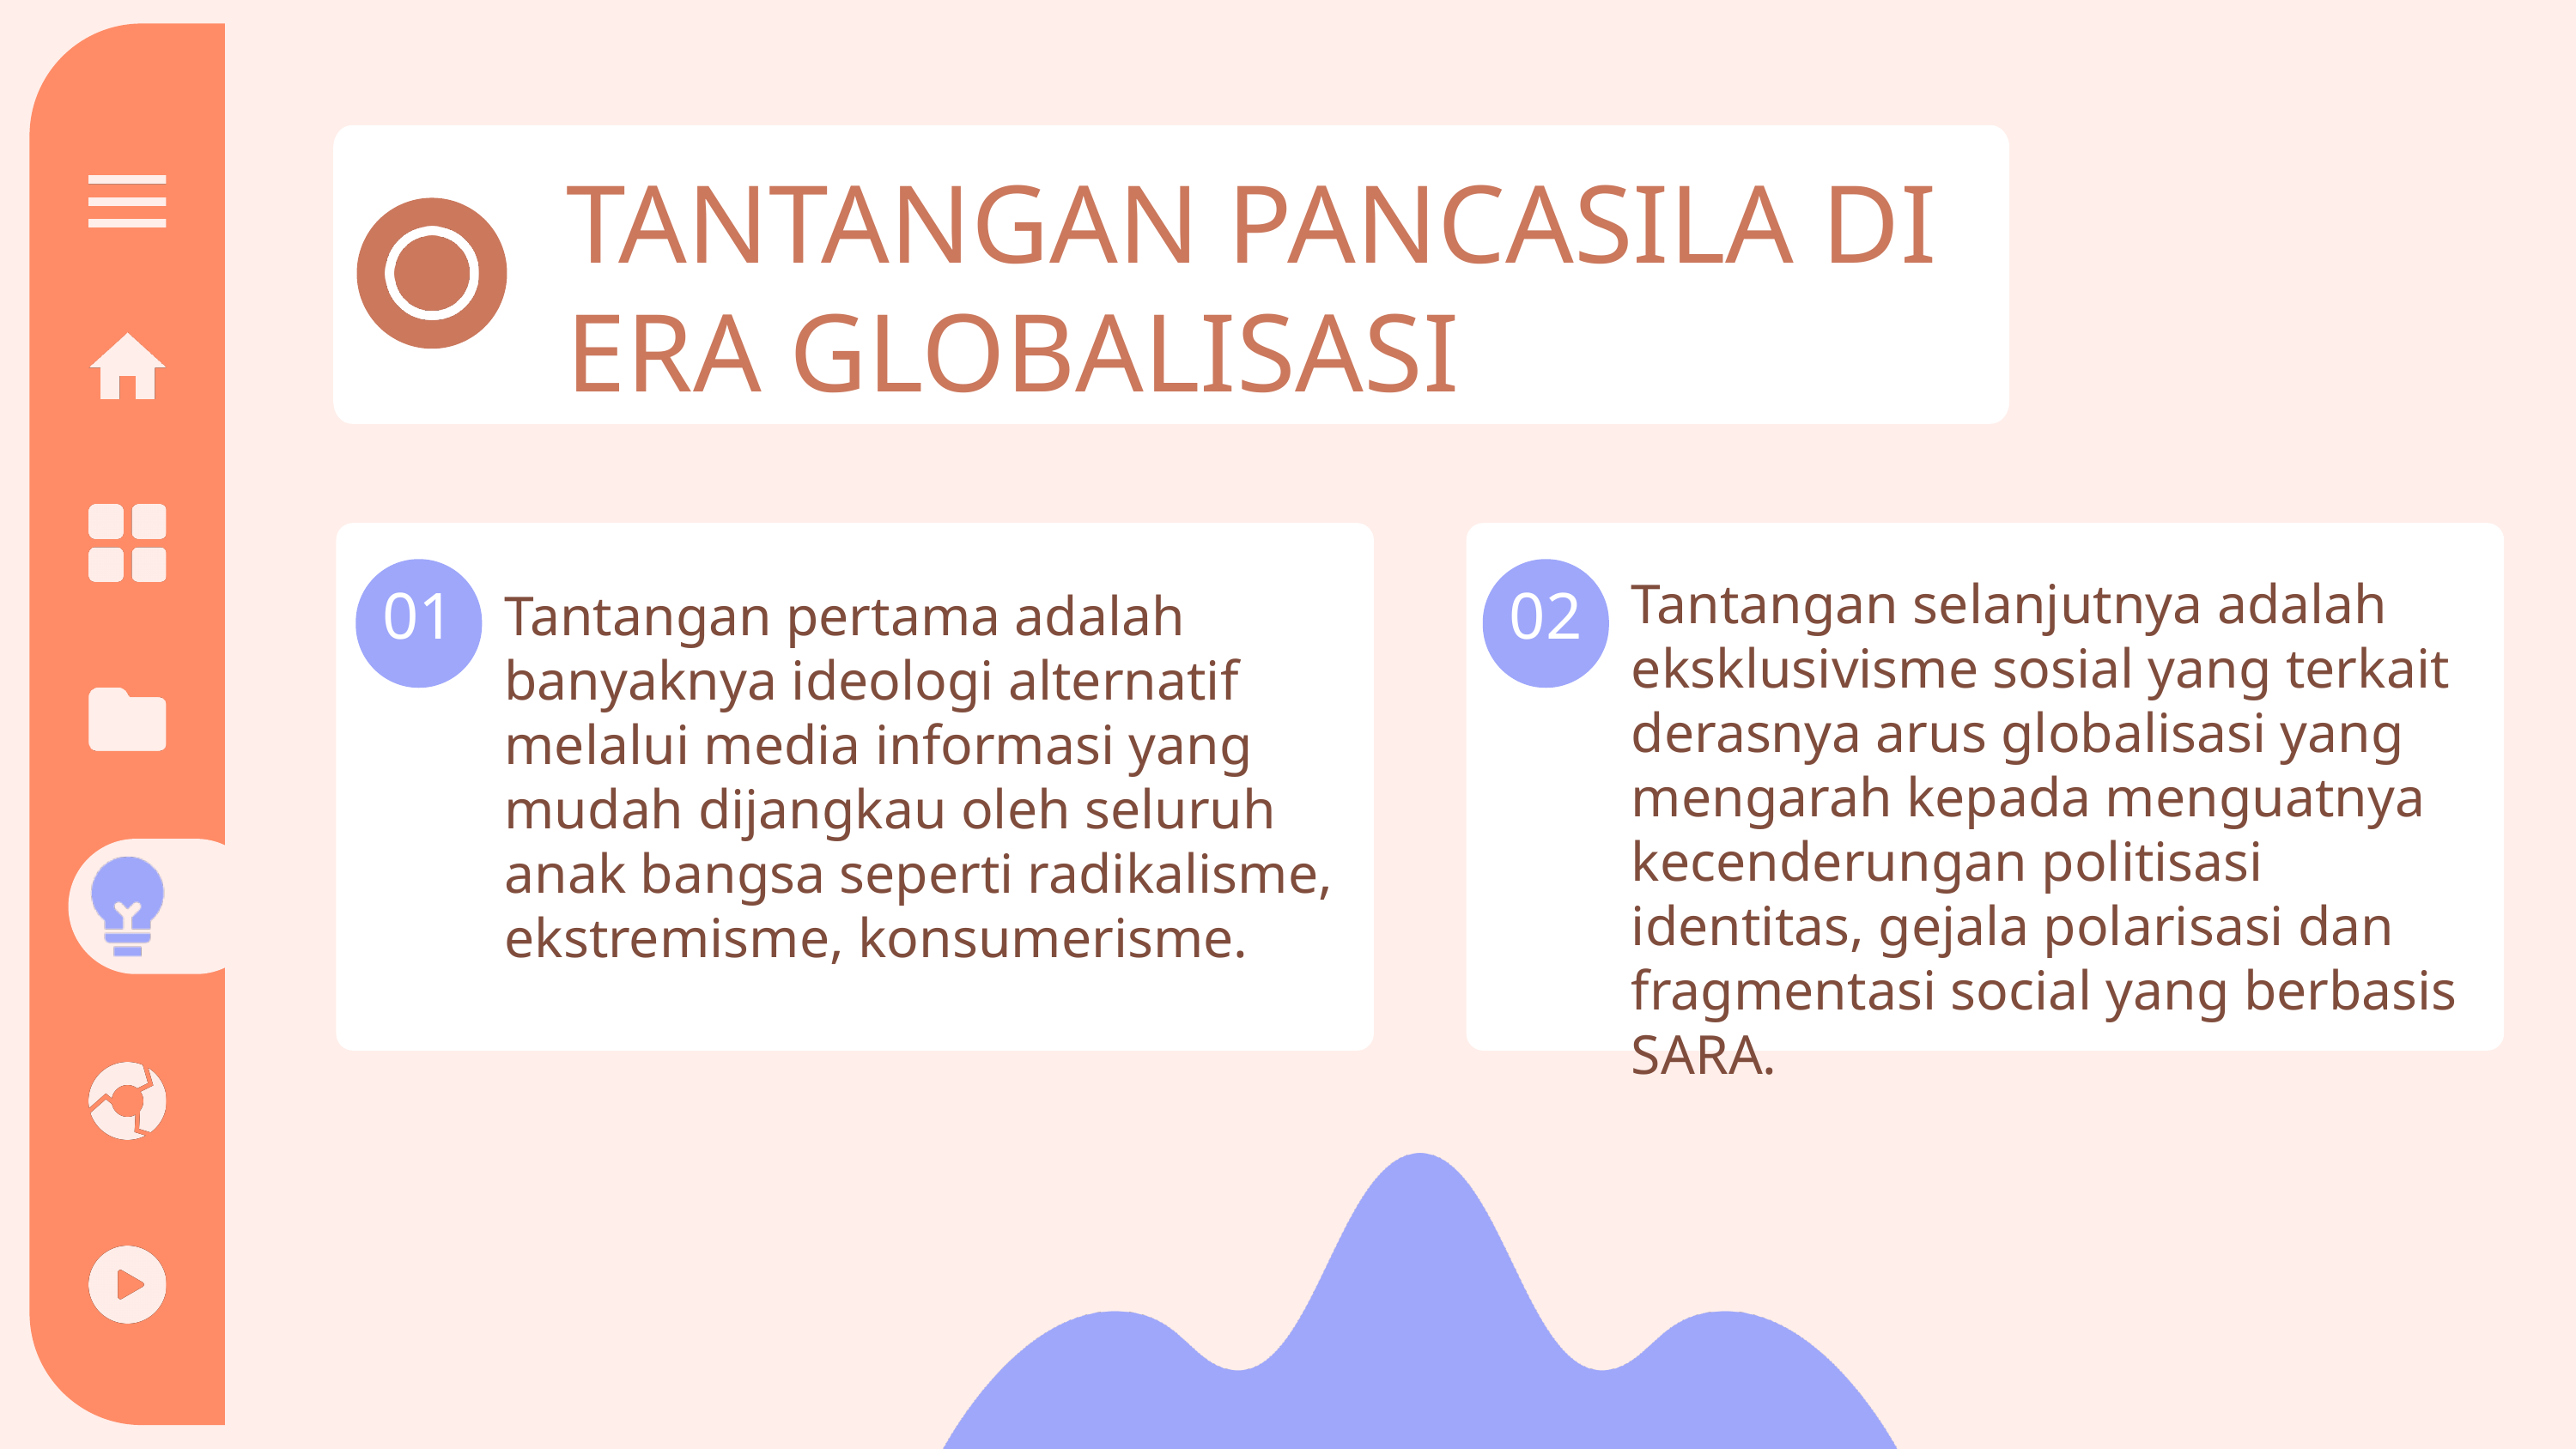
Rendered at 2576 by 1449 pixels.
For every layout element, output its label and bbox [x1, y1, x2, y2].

text_box [1482, 558, 1610, 688]
text_box [356, 197, 507, 349]
text_box [68, 838, 264, 974]
text_box [224, 0, 2576, 1449]
text_box [1466, 522, 2505, 1052]
text_box [355, 558, 483, 688]
text_box [336, 522, 1375, 1052]
text_box [29, 23, 218, 1426]
text_box [332, 124, 2010, 424]
